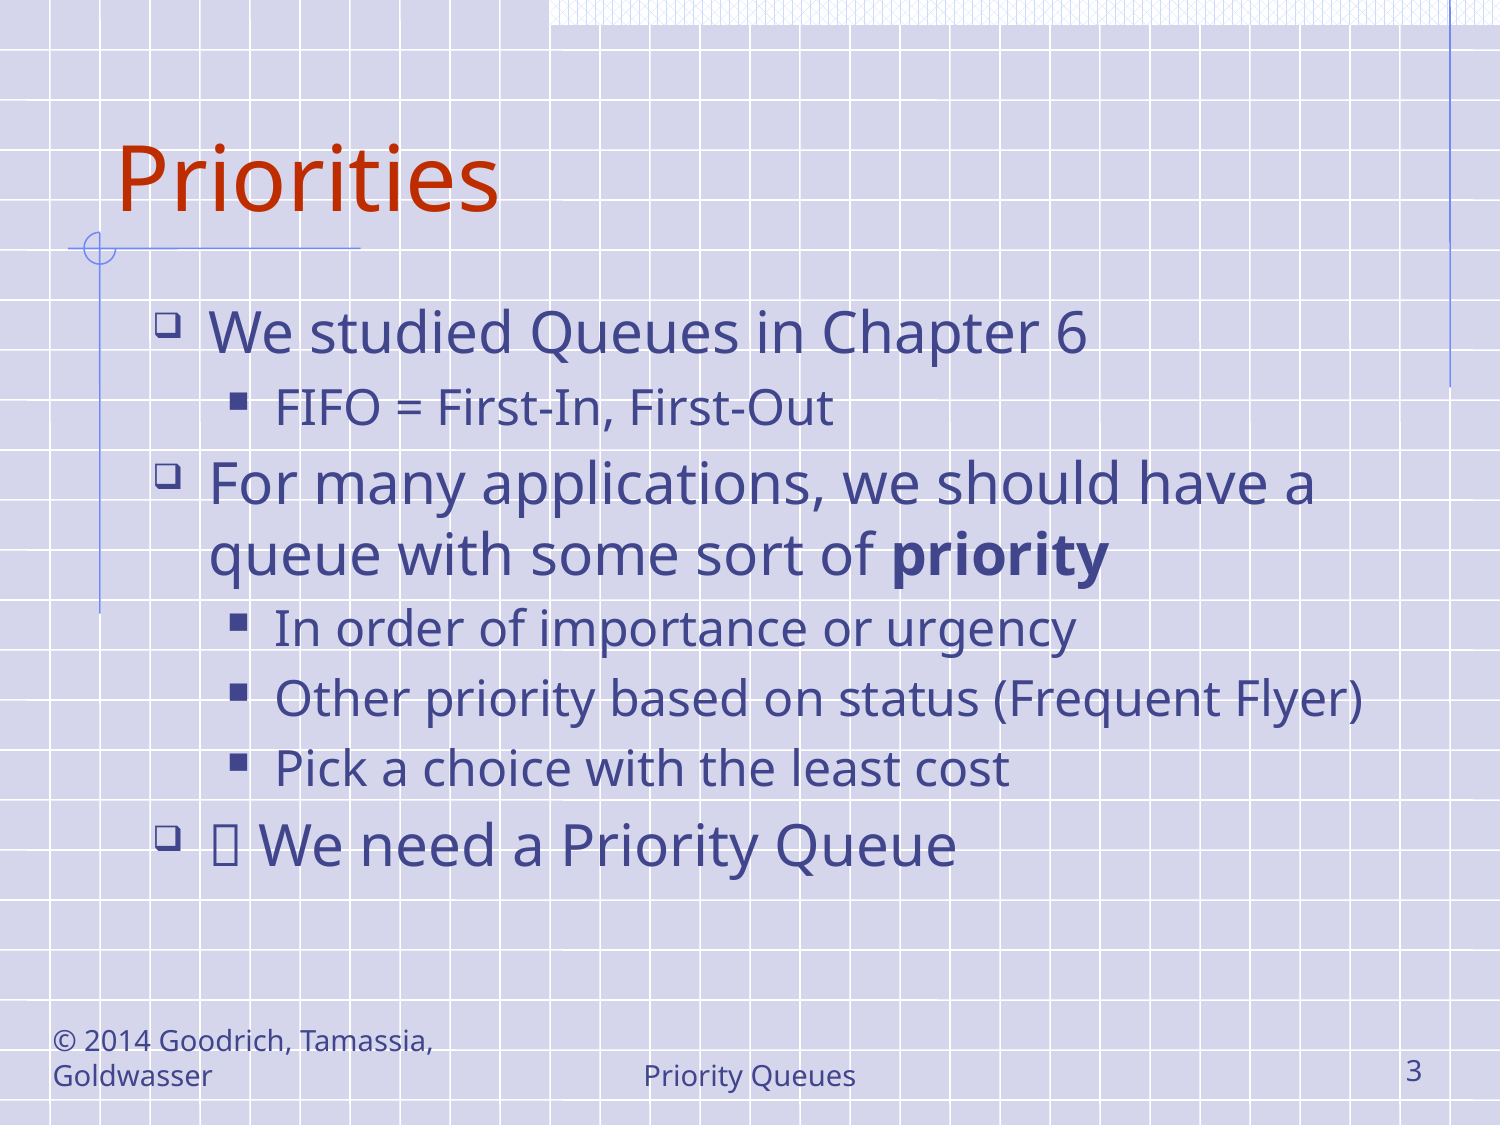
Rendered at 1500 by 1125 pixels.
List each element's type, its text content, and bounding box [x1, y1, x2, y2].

slide_number © 2014 Goodrich, Tamassia, Goldwasser [37, 1024, 512, 1101]
title Priorities [99, 50, 1413, 238]
slide_number 3 [1124, 1024, 1438, 1101]
footer Priority Queues [512, 1024, 988, 1101]
list We studied Queues in Chapter 6 FIFO = First-In, First-Out For many applications, we should have a queue with some sort of priority In order of importance or urgency Other priority based on status (Frequent Flyer) Pick a choice with the least cost  We need a Priority Queue [137, 287, 1413, 988]
